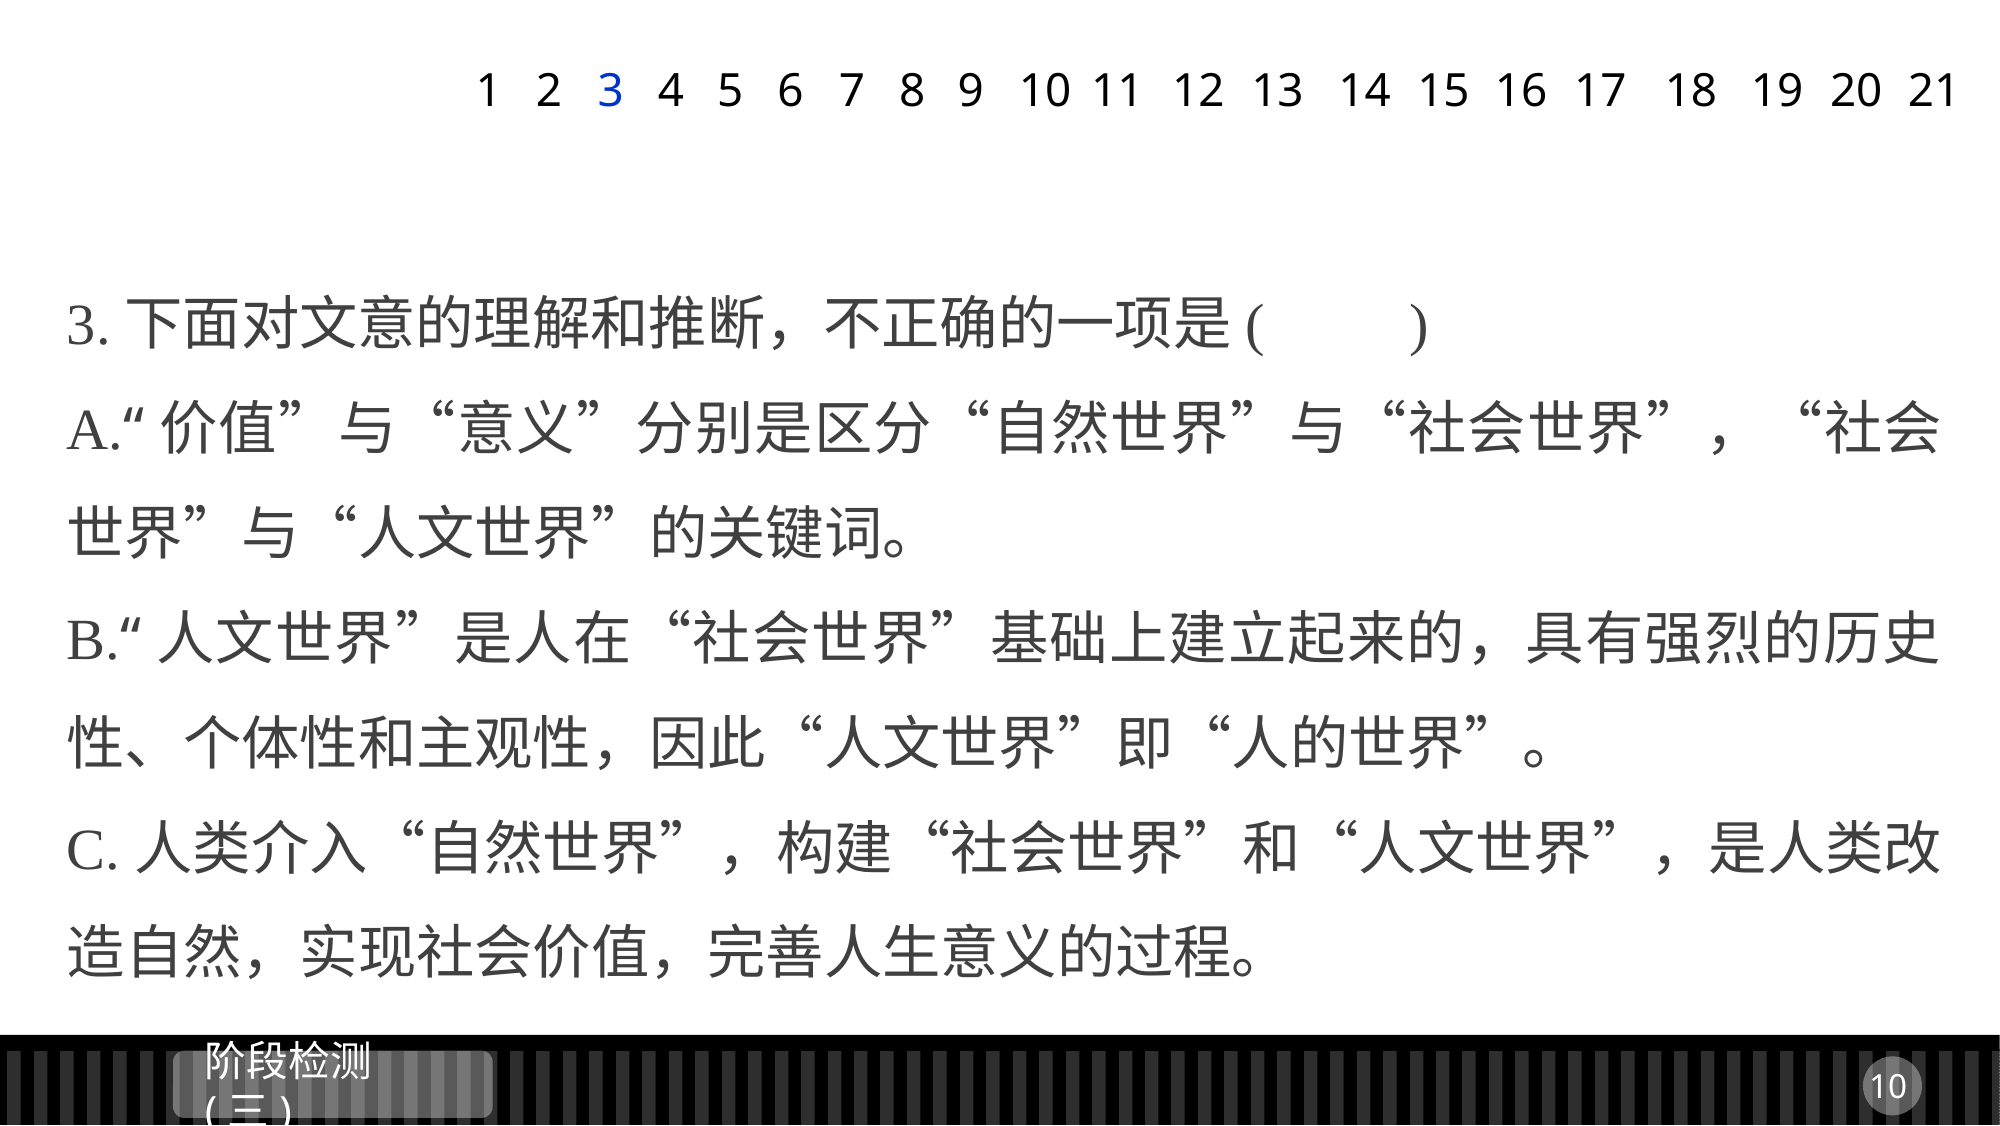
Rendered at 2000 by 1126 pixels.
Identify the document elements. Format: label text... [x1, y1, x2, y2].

text_box 13 [1229, 54, 1315, 122]
text_box 11 [1069, 54, 1150, 122]
text_box 9 [938, 54, 995, 122]
text_box 15 [1395, 54, 1472, 122]
text_box 14 [1316, 54, 1395, 122]
text_box 16 [1472, 54, 1552, 122]
text_box 17 [1552, 54, 1638, 122]
text_box 21 [1885, 54, 1972, 122]
text_box 3 [578, 54, 636, 122]
text_box 5 [697, 54, 755, 122]
text_box 18 [1642, 54, 1728, 122]
text_box 2 [516, 54, 574, 122]
text_box 6 [757, 54, 815, 122]
text_box 3.下面对文意的理解和推断，不正确的一项是( ) A.“价值”与“意义”分别是区分“自然世界”与“社会世界”，“社会世界”与“人文世界”的关键词。 B.“人文世界”是人在“社会世界”基础上建立起来的，具有强烈的历史性、个体性和主观性，因此“人文世界”即“人的世界”。 C.人类介入“自然世界”，构建“社会世界”和“人文世界”，是人类改造自然，实现社会价值，完善人生意义的过程。 [52, 243, 1957, 994]
text_box 10 [996, 55, 1069, 122]
text_box 20 [1807, 54, 1885, 122]
text_box 19 [1728, 54, 1807, 122]
text_box 1 [456, 54, 514, 122]
text_box 8 [879, 54, 937, 122]
text_box 7 [819, 54, 877, 122]
text_box 4 [638, 54, 696, 122]
text_box 12 [1150, 54, 1229, 122]
